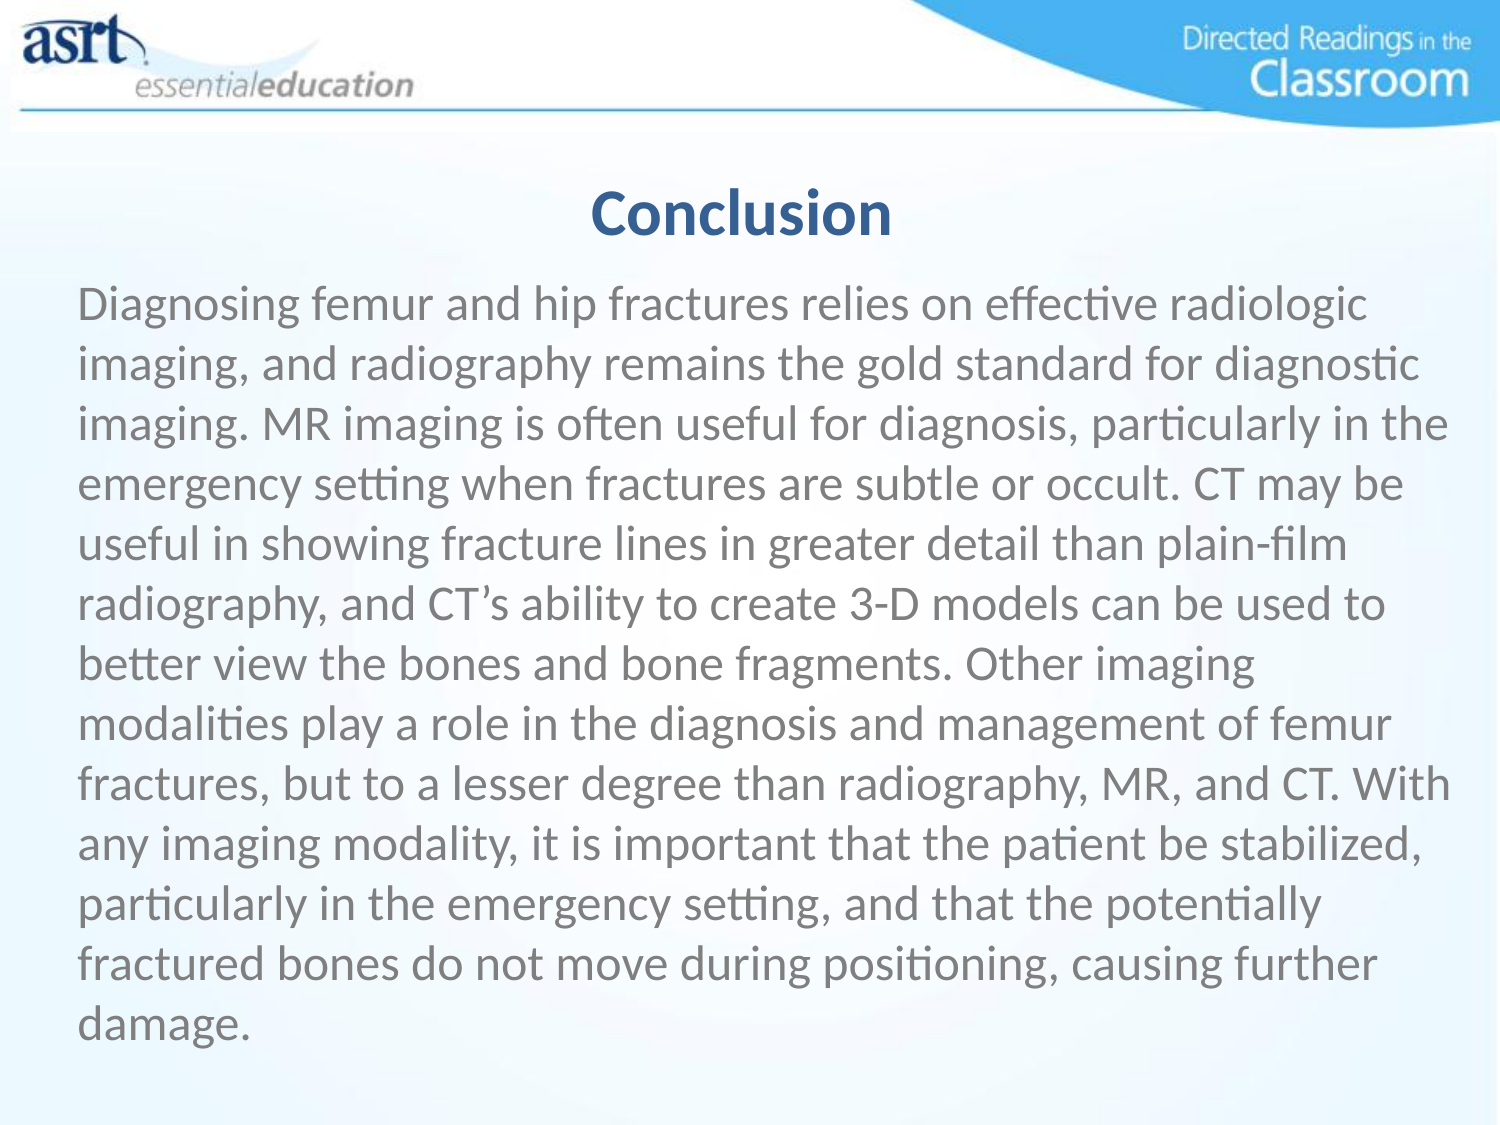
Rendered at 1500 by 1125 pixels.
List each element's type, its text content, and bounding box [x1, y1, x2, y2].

picture [0, 0, 1500, 1125]
title Conclusion [50, 115, 1450, 303]
list Diagnosing femur and hip fractures relies on effective radiologic imaging, and radiography remains the gold standard for diagnostic imaging. MR imaging is often useful for diagnosis, particularly in the emergency setting when fractures are subtle or occult. CT may be useful in showing fracture lines in greater detail than plain-film radiography, and CT’s ability to create 3-D models can be used to better view the bones and bone fragments. Other imaging modalities play a role in the diagnosis and management of femur fractures, but to a lesser degree than radiography, MR, and CT. With any imaging modality, it is important that the patient be stabilized, particularly in the emergency setting, and that the potentially fractured bones do not move during positioning, causing further damage. [62, 262, 1475, 955]
